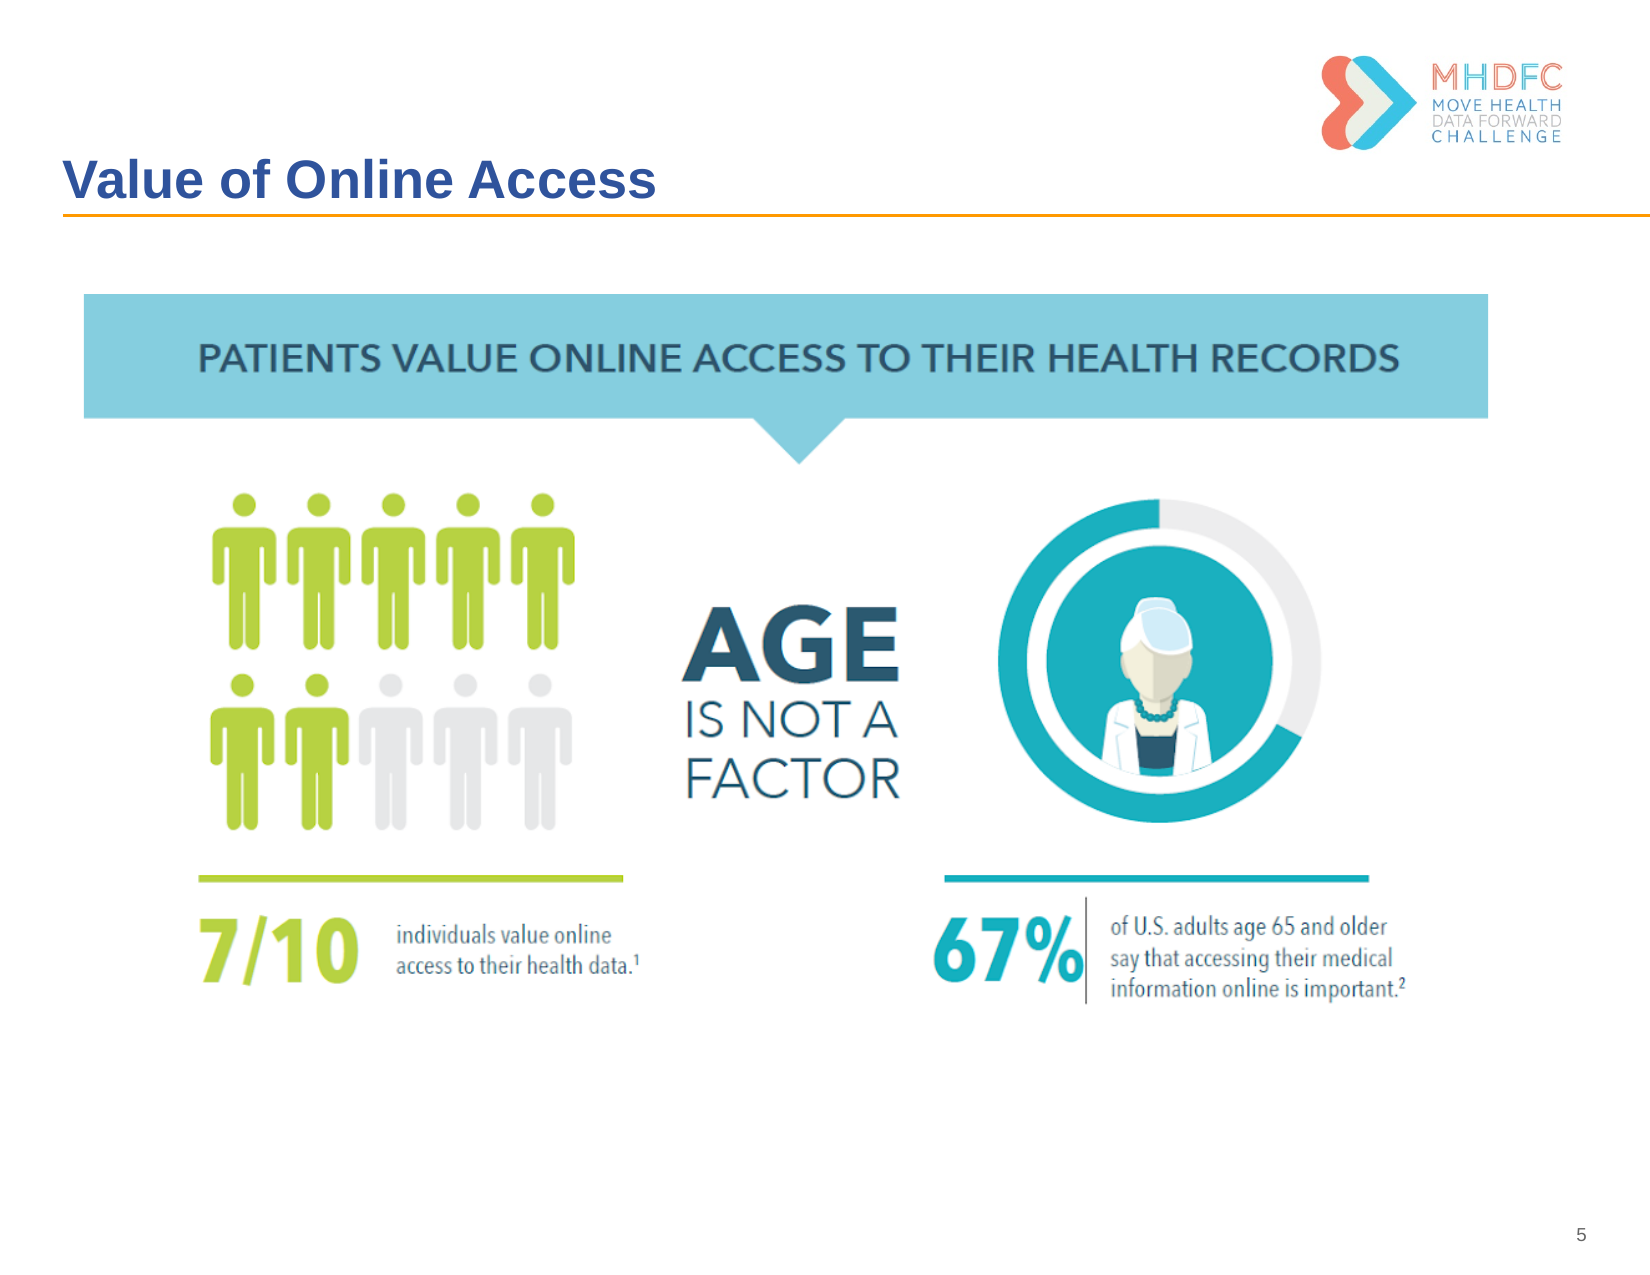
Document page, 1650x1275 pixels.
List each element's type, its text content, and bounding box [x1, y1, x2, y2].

title Value of Online Access [62, 22, 1587, 210]
picture [1282, 49, 1608, 161]
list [83, 294, 1489, 1066]
slide_number ‹#› [1488, 1222, 1587, 1247]
